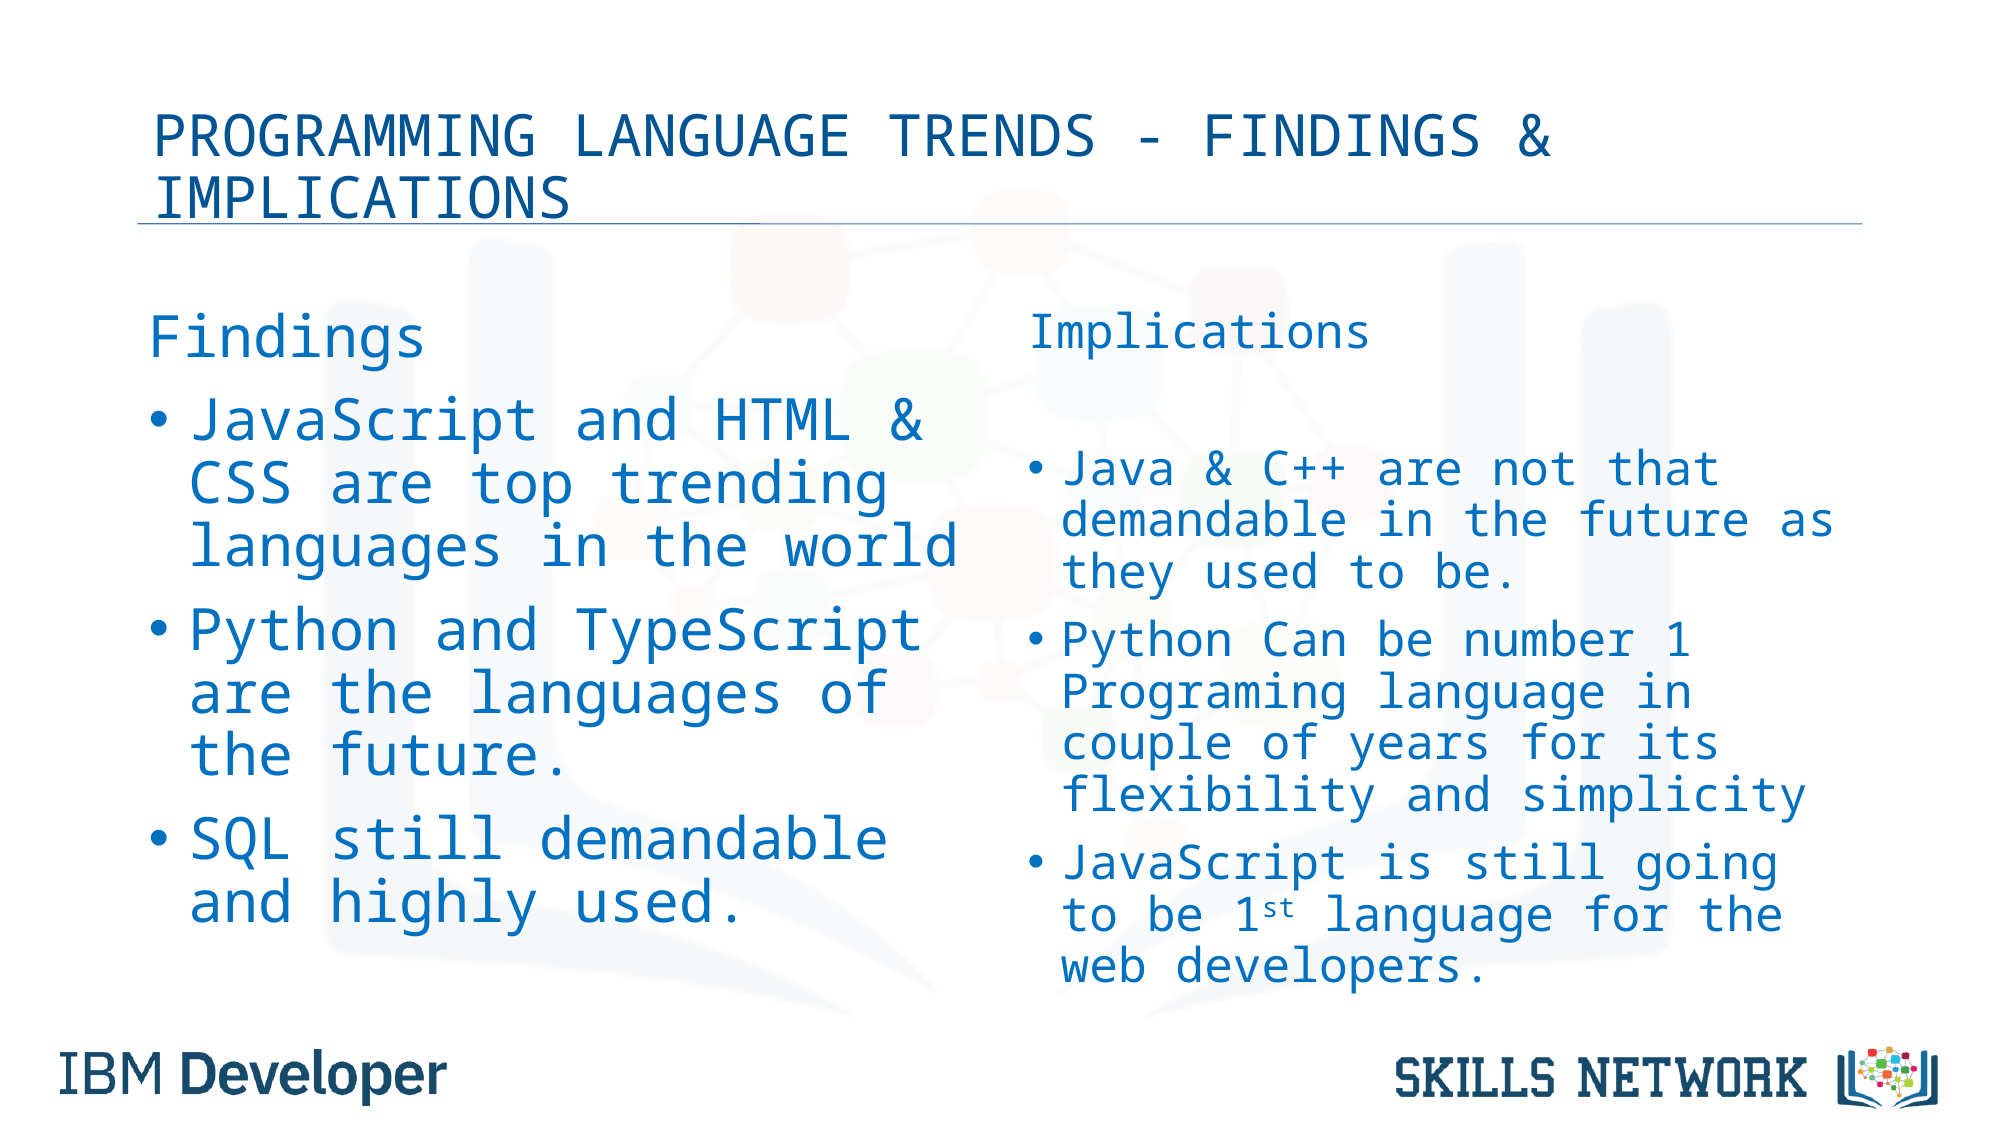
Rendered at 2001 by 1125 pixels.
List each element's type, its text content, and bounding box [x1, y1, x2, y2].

list Implications Java & C++ are not that demandable in the future as they used to be. Python Can be number 1 Programing language in couple of years for its flexibility and simplicity JavaScript is still going to be 1st language for the web developers. [1012, 299, 1863, 1014]
list Findings JavaScript and HTML & CSS are top trending languages in the world Python and TypeScript are the languages of the future. SQL still demandable and highly used. [133, 299, 984, 1014]
title PROGRAMMING LANGUAGE TRENDS - FINDINGS & IMPLICATIONS [137, 59, 1863, 278]
picture [55, 1045, 459, 1108]
picture [1390, 1045, 1945, 1111]
